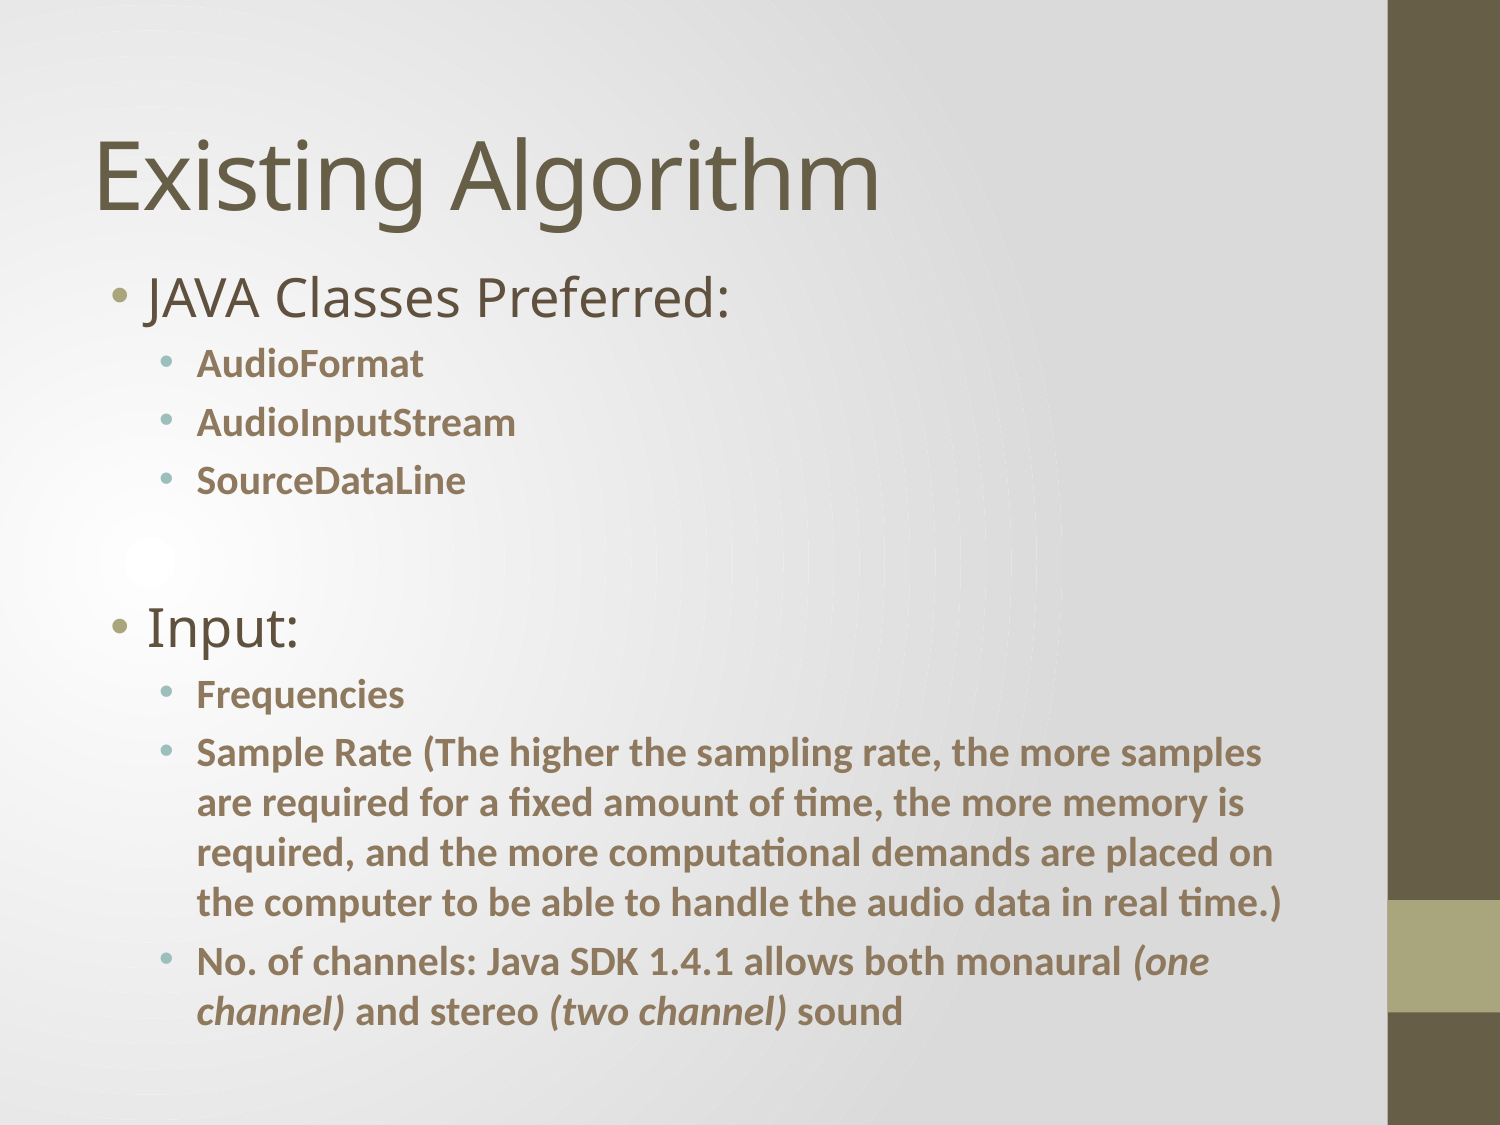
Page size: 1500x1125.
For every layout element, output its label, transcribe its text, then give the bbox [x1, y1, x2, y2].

title Existing Algorithm [76, 78, 1327, 255]
list JAVA Classes Preferred: AudioFormat AudioInputStream SourceDataLine Input: Frequencies Sample Rate (The higher the sampling rate, the more samples are required for a fixed amount of time, the more memory is required, and the more computational demands are placed on the computer to be able to handle the audio data in real time.) No. of channels: Java SDK 1.4.1 allows both monaural (one channel) and stereo (two channel) sound [76, 255, 1327, 1043]
